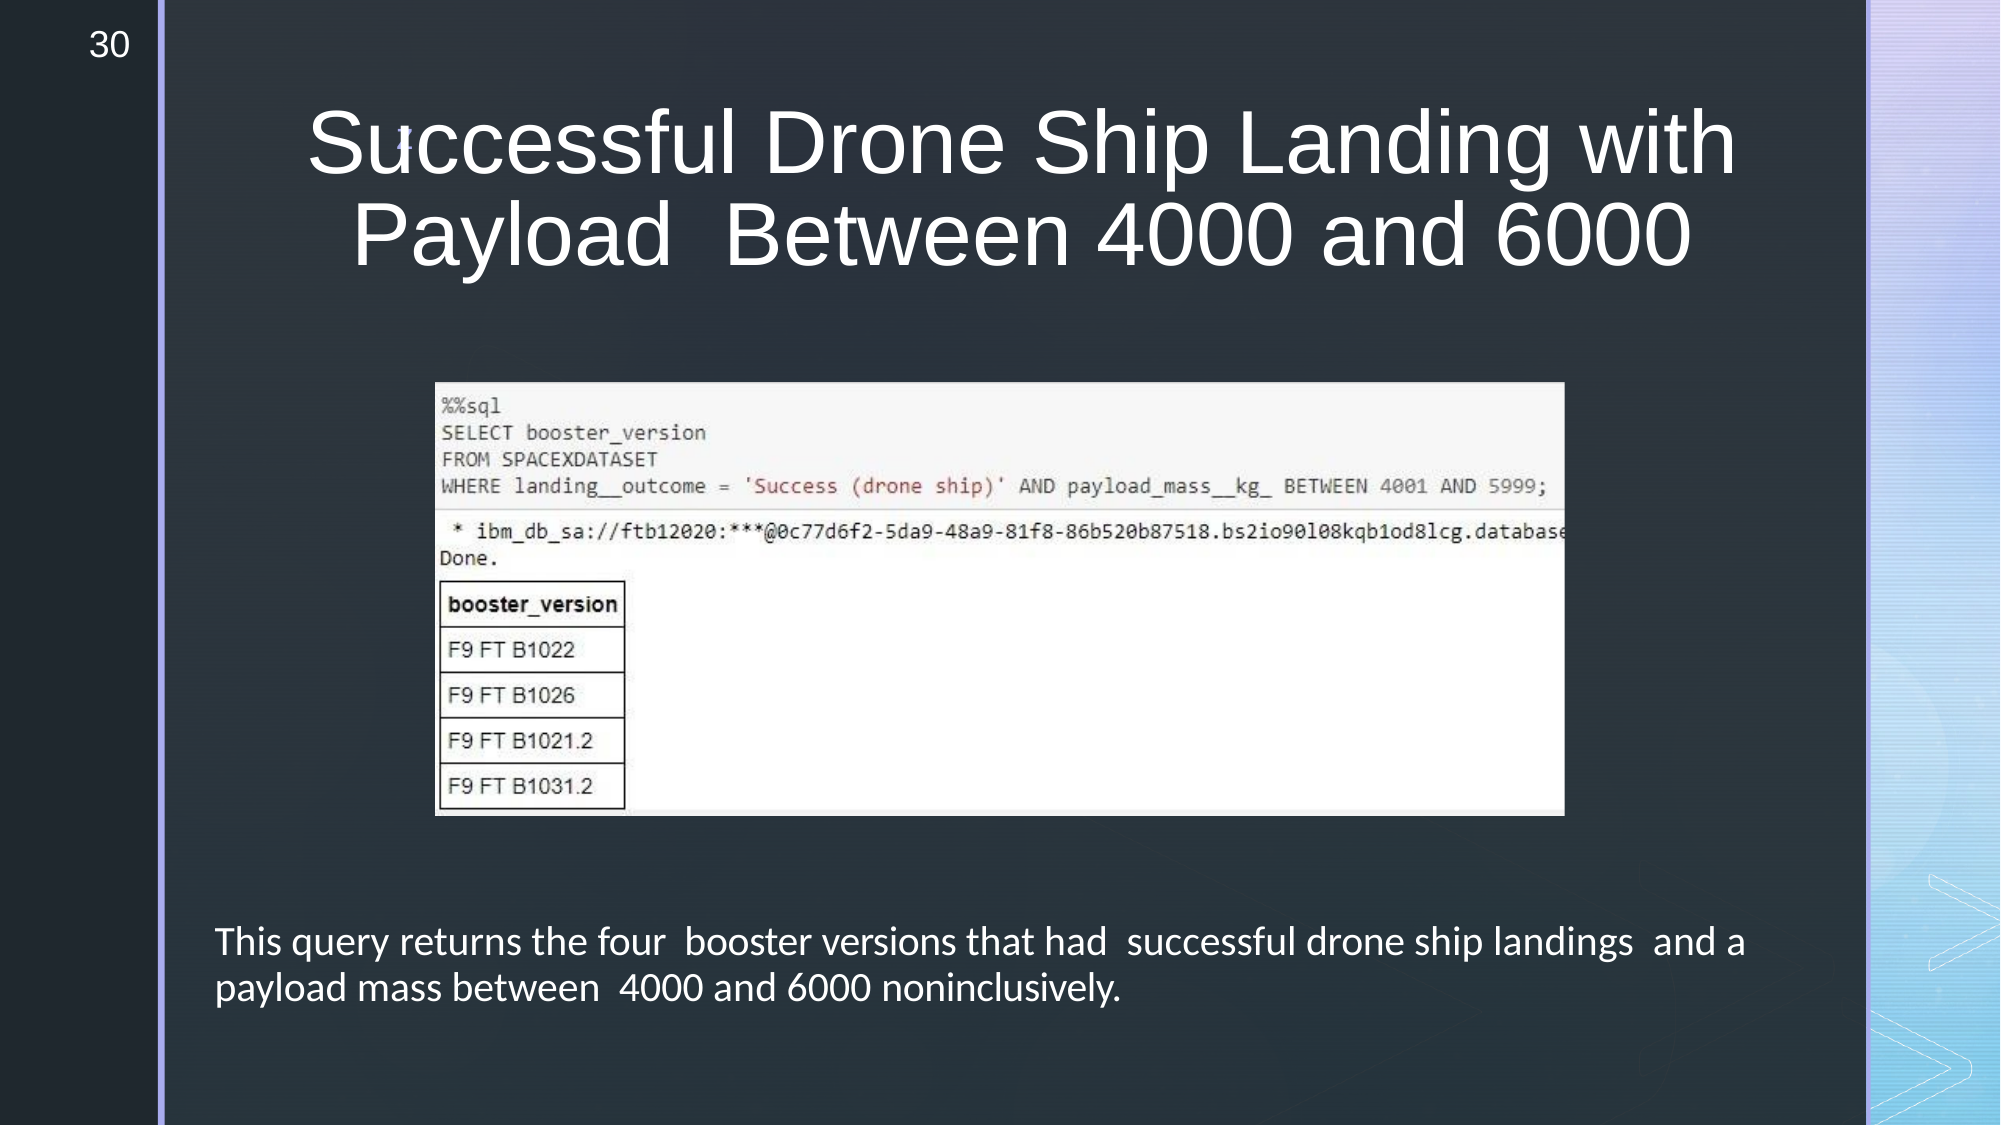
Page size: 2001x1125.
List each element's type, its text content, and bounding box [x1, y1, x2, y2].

text_box [435, 382, 1565, 816]
title Successful Drone Ship Landing with Payload Between 4000 and 6000 [275, 81, 1769, 288]
slide_number 30 [25, 0, 131, 380]
picture [1871, 0, 2001, 1125]
text_box This query returns the four booster versions that had successful drone ship landings and a payload mass between 4000 and 6000 noninclusively. [212, 913, 1863, 1011]
